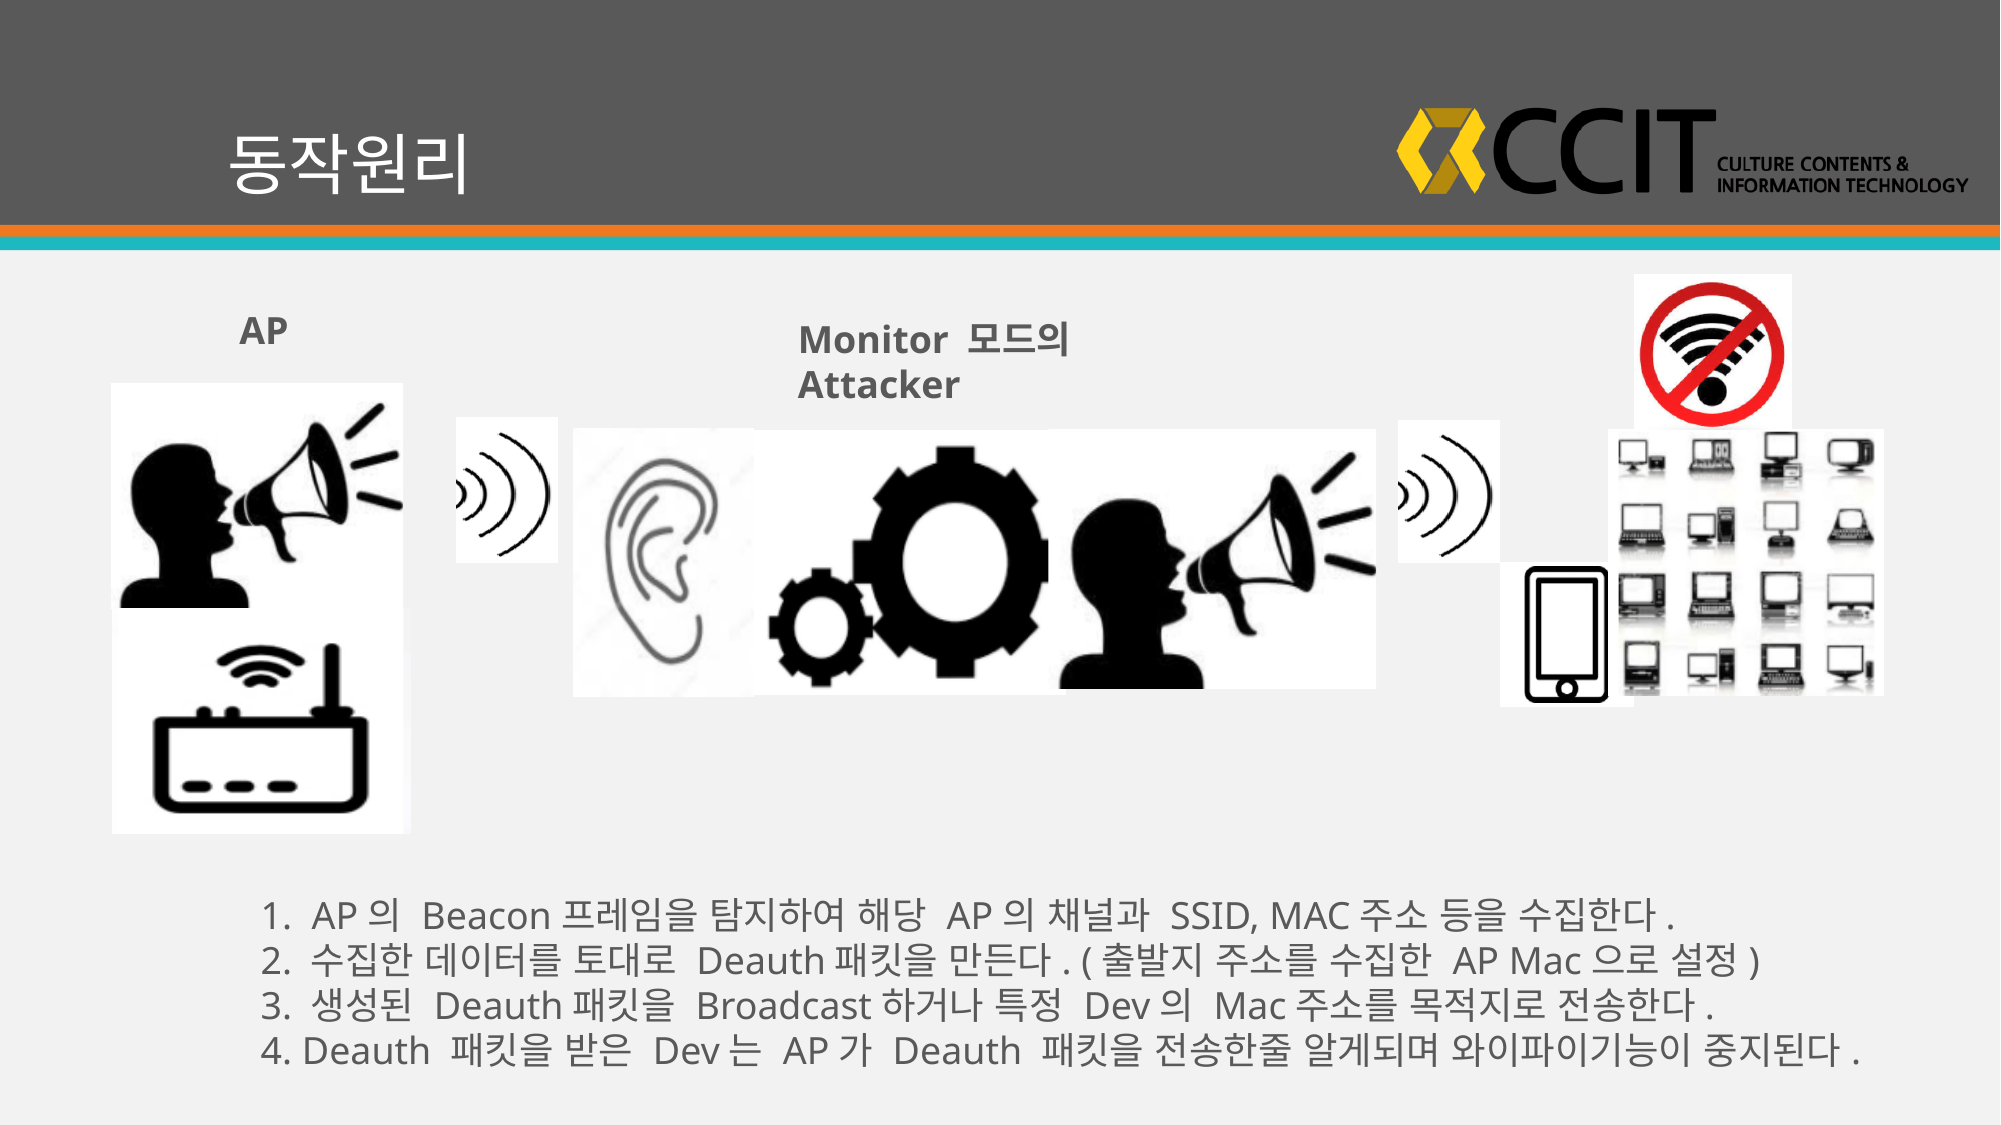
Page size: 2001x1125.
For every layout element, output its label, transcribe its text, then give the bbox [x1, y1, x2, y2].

picture [1398, 274, 1884, 707]
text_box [573, 428, 1377, 697]
text_box AP [224, 299, 452, 360]
picture [1378, 90, 1989, 212]
title 동작원리 [212, 41, 1788, 212]
picture [110, 383, 411, 834]
picture [456, 417, 558, 563]
text_box Monitor 모드의 Attacker [783, 309, 1264, 414]
text_box 1. AP의 Beacon프레임을 탐지하여 해당 AP의 채널과 SSID, MAC주소 등을 수집한다. 2. 수집한 데이터를 토대로 Deauth패킷을 만든다. (출발지 주소를 수집한 AP Mac으로 설정) 3. 생성된 Deauth패킷을 Broadcast하거나 특정 Dev의 Mac주소를 목적지로 전송한다. 4. Deauth 패킷을 받은 Dev는 AP가 Deauth 패킷을 전송한줄 알게되며 와이파이기능이 중지된다. [245, 884, 1863, 1080]
